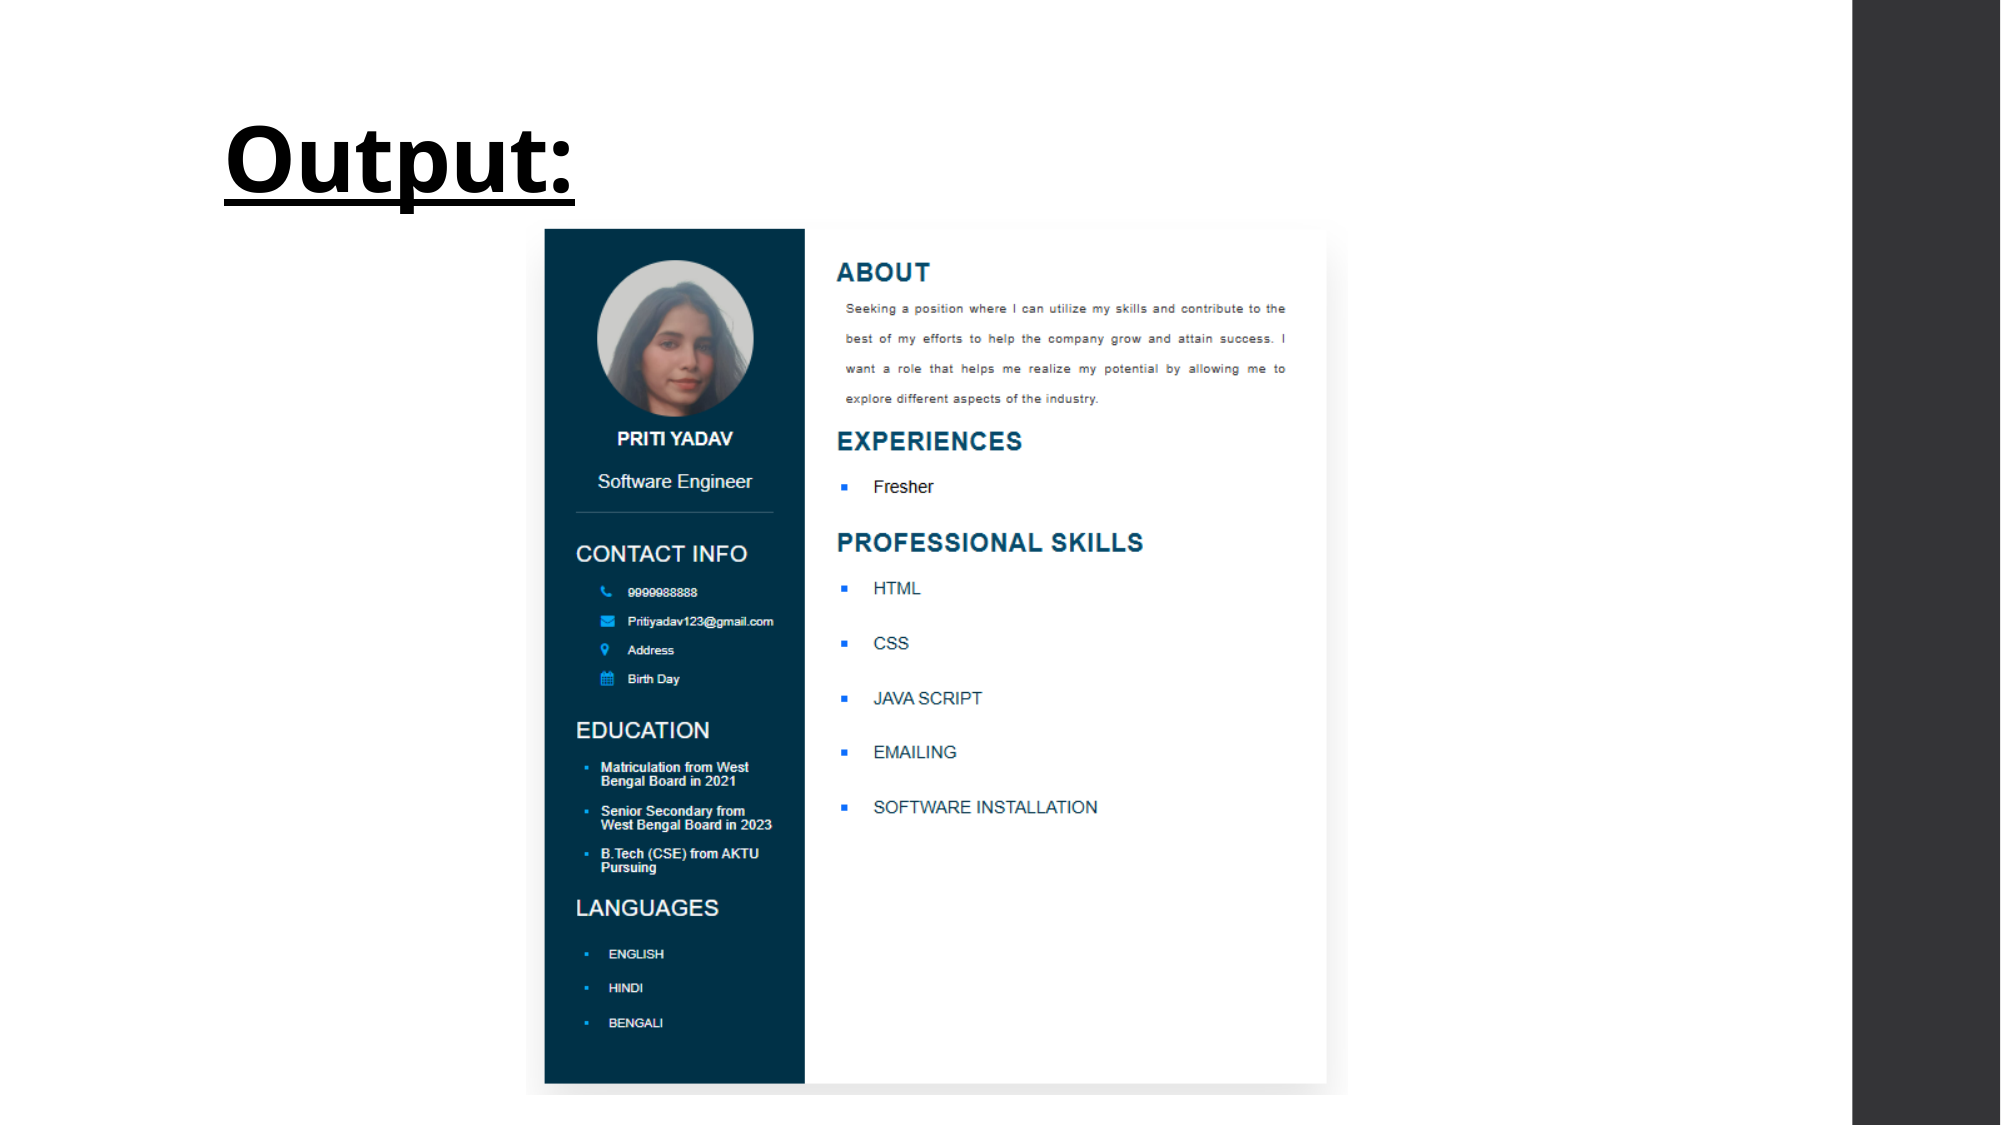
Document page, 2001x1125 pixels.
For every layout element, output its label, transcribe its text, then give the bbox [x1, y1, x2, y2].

picture [525, 219, 1348, 1095]
title Output: [208, 69, 1791, 220]
